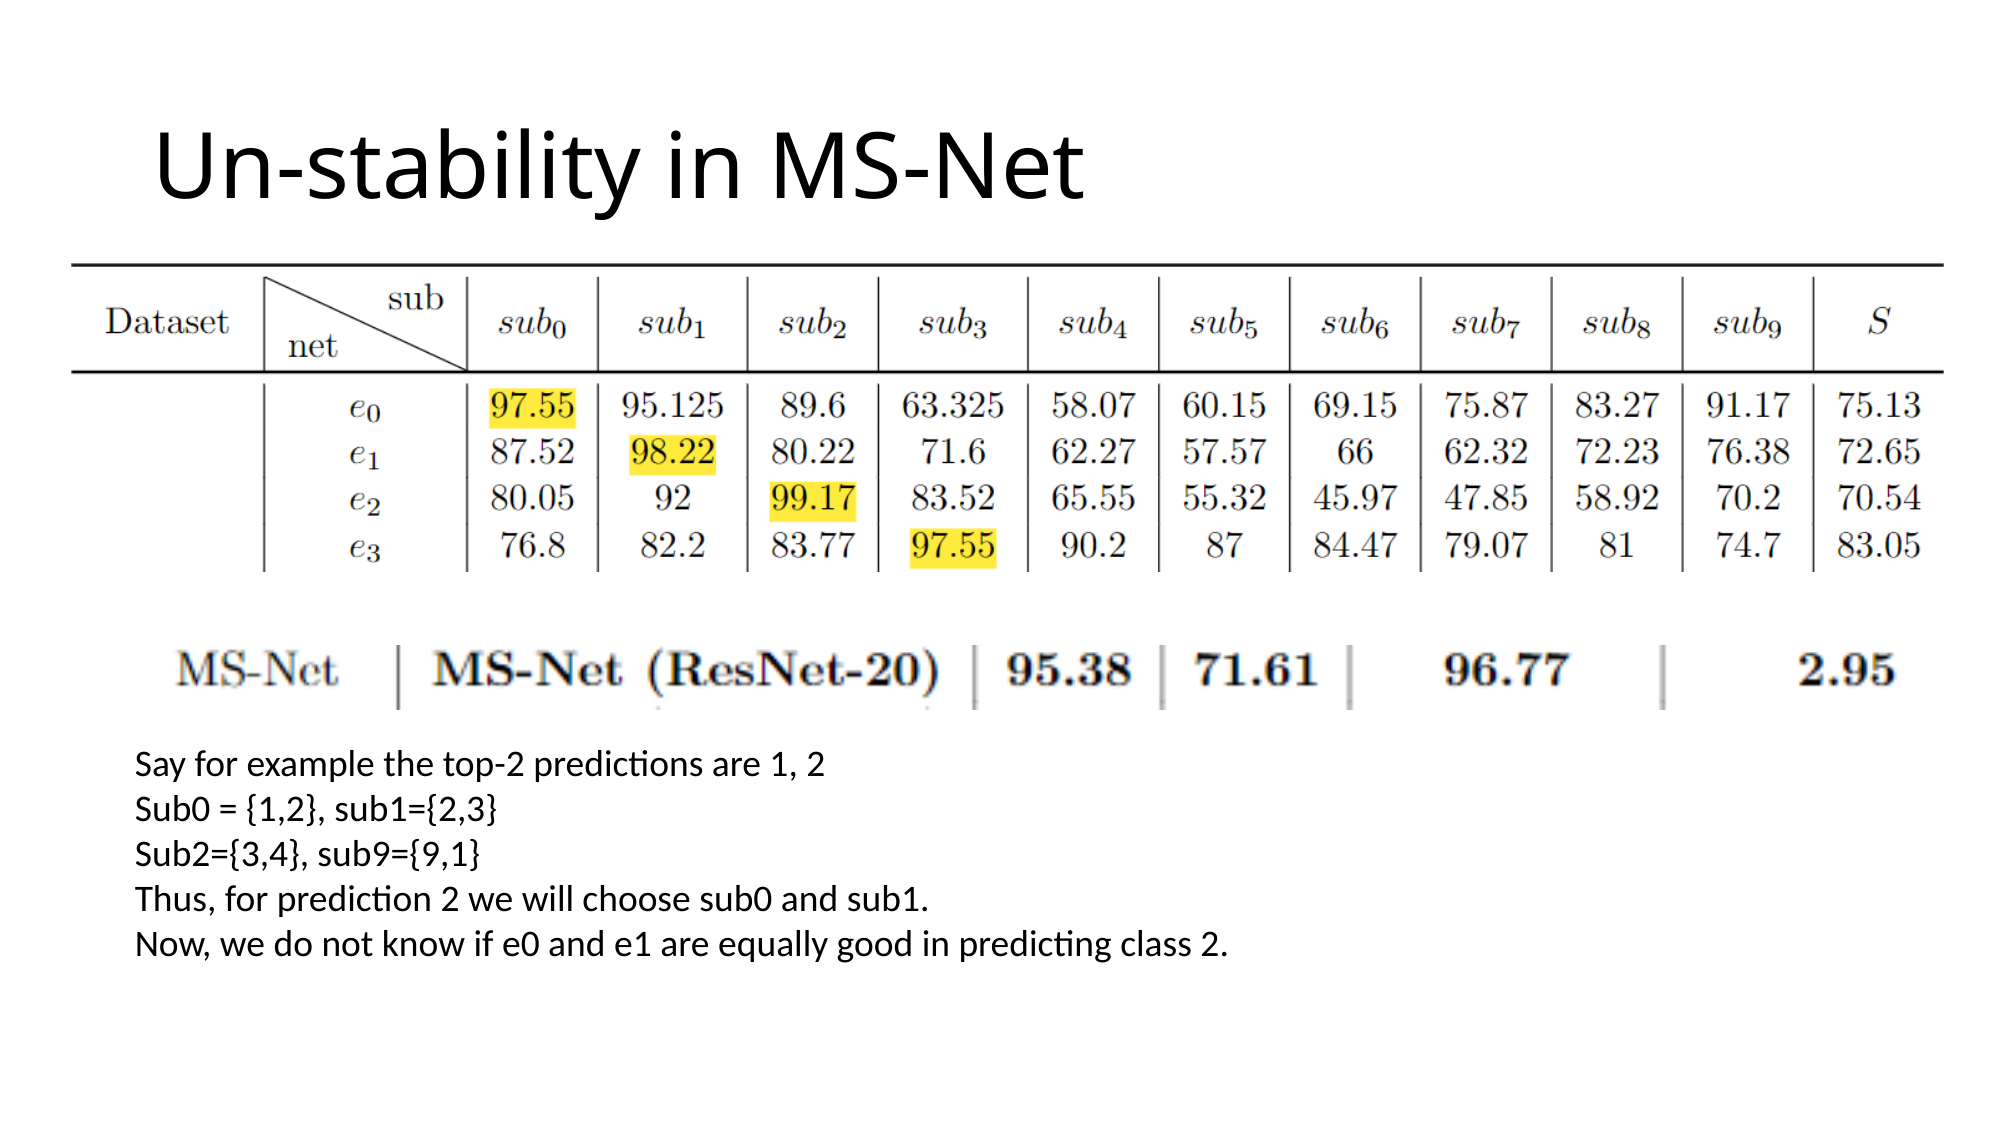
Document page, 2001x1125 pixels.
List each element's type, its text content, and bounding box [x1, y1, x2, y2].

text_box Say for example the top-2 predictions are 1, 2 Sub0 = {1,2}, sub1={2,3} Sub2={3,4}, sub9={9,1} Thus, for prediction 2 we will choose sub0 and sub1. Now, we do not know if e0 and e1 are equally good in predicting class 2. [119, 731, 1828, 972]
title Un-stability in MS-Net [137, 59, 1863, 237]
picture [119, 645, 1982, 710]
picture [60, 237, 2000, 572]
